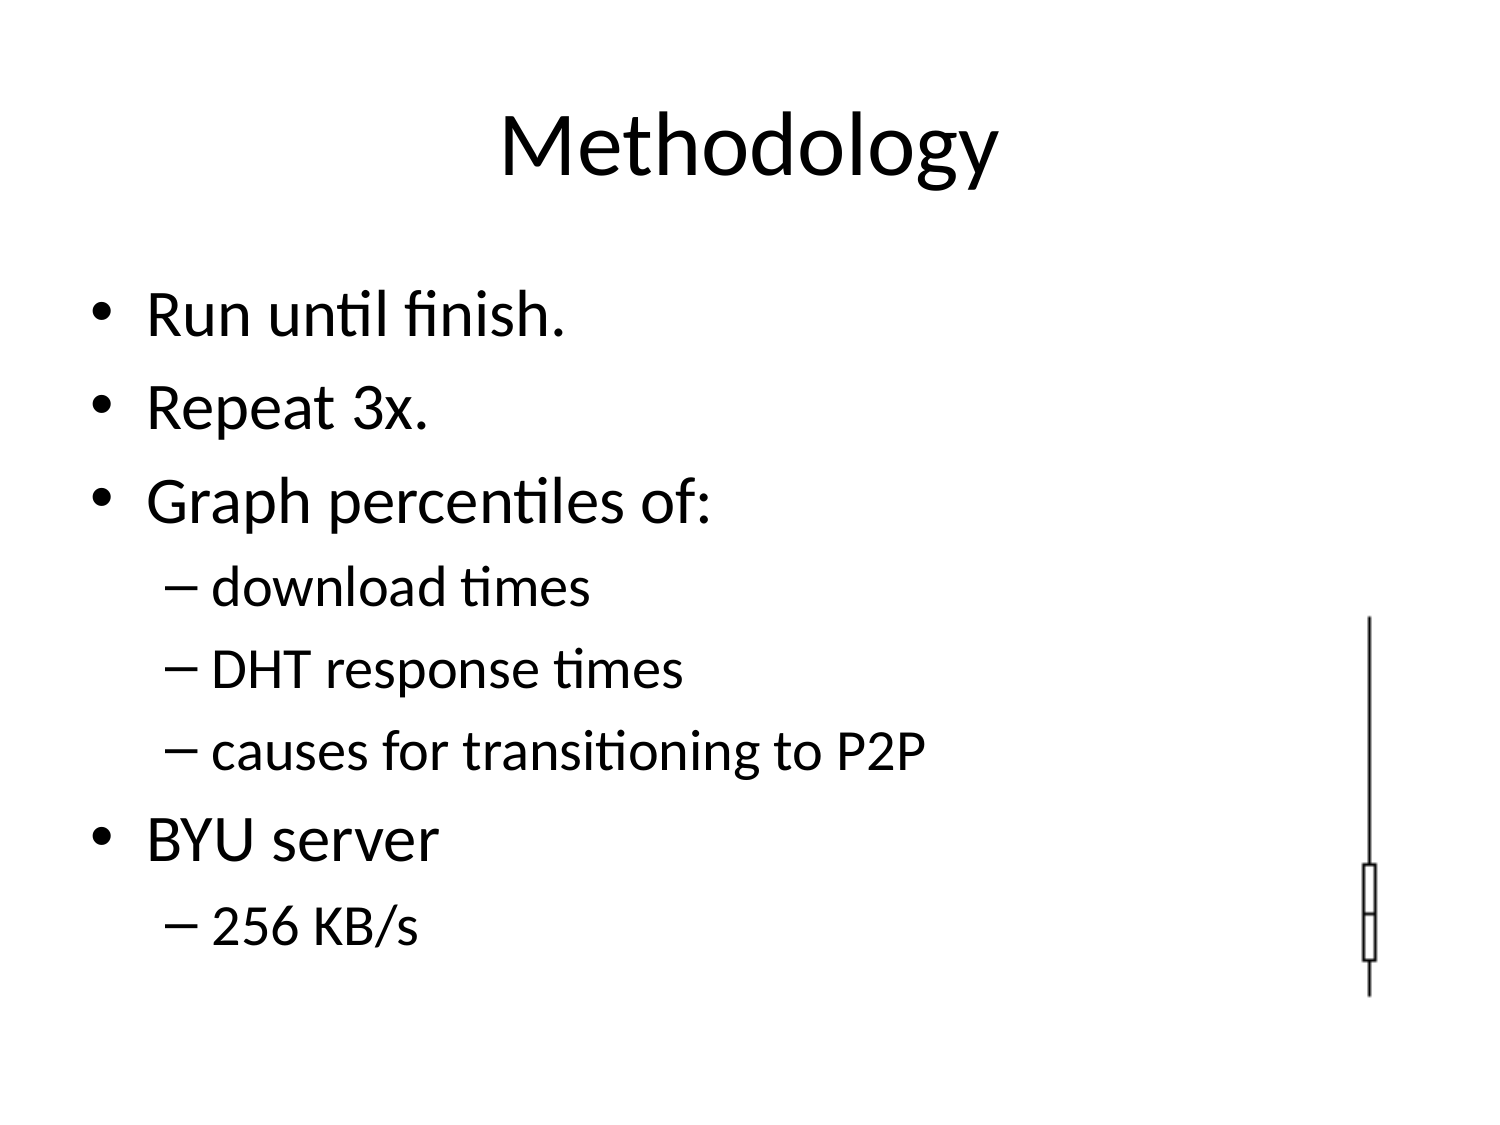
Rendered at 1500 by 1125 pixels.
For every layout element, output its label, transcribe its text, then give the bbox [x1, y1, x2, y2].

list Run until finish. Repeat 3x. Graph percentiles of: download times DHT response times causes for transitioning to P2P BYU server 256 KB/s [75, 262, 1425, 1005]
picture [1299, 574, 1437, 1015]
title Methodology [75, 45, 1425, 233]
